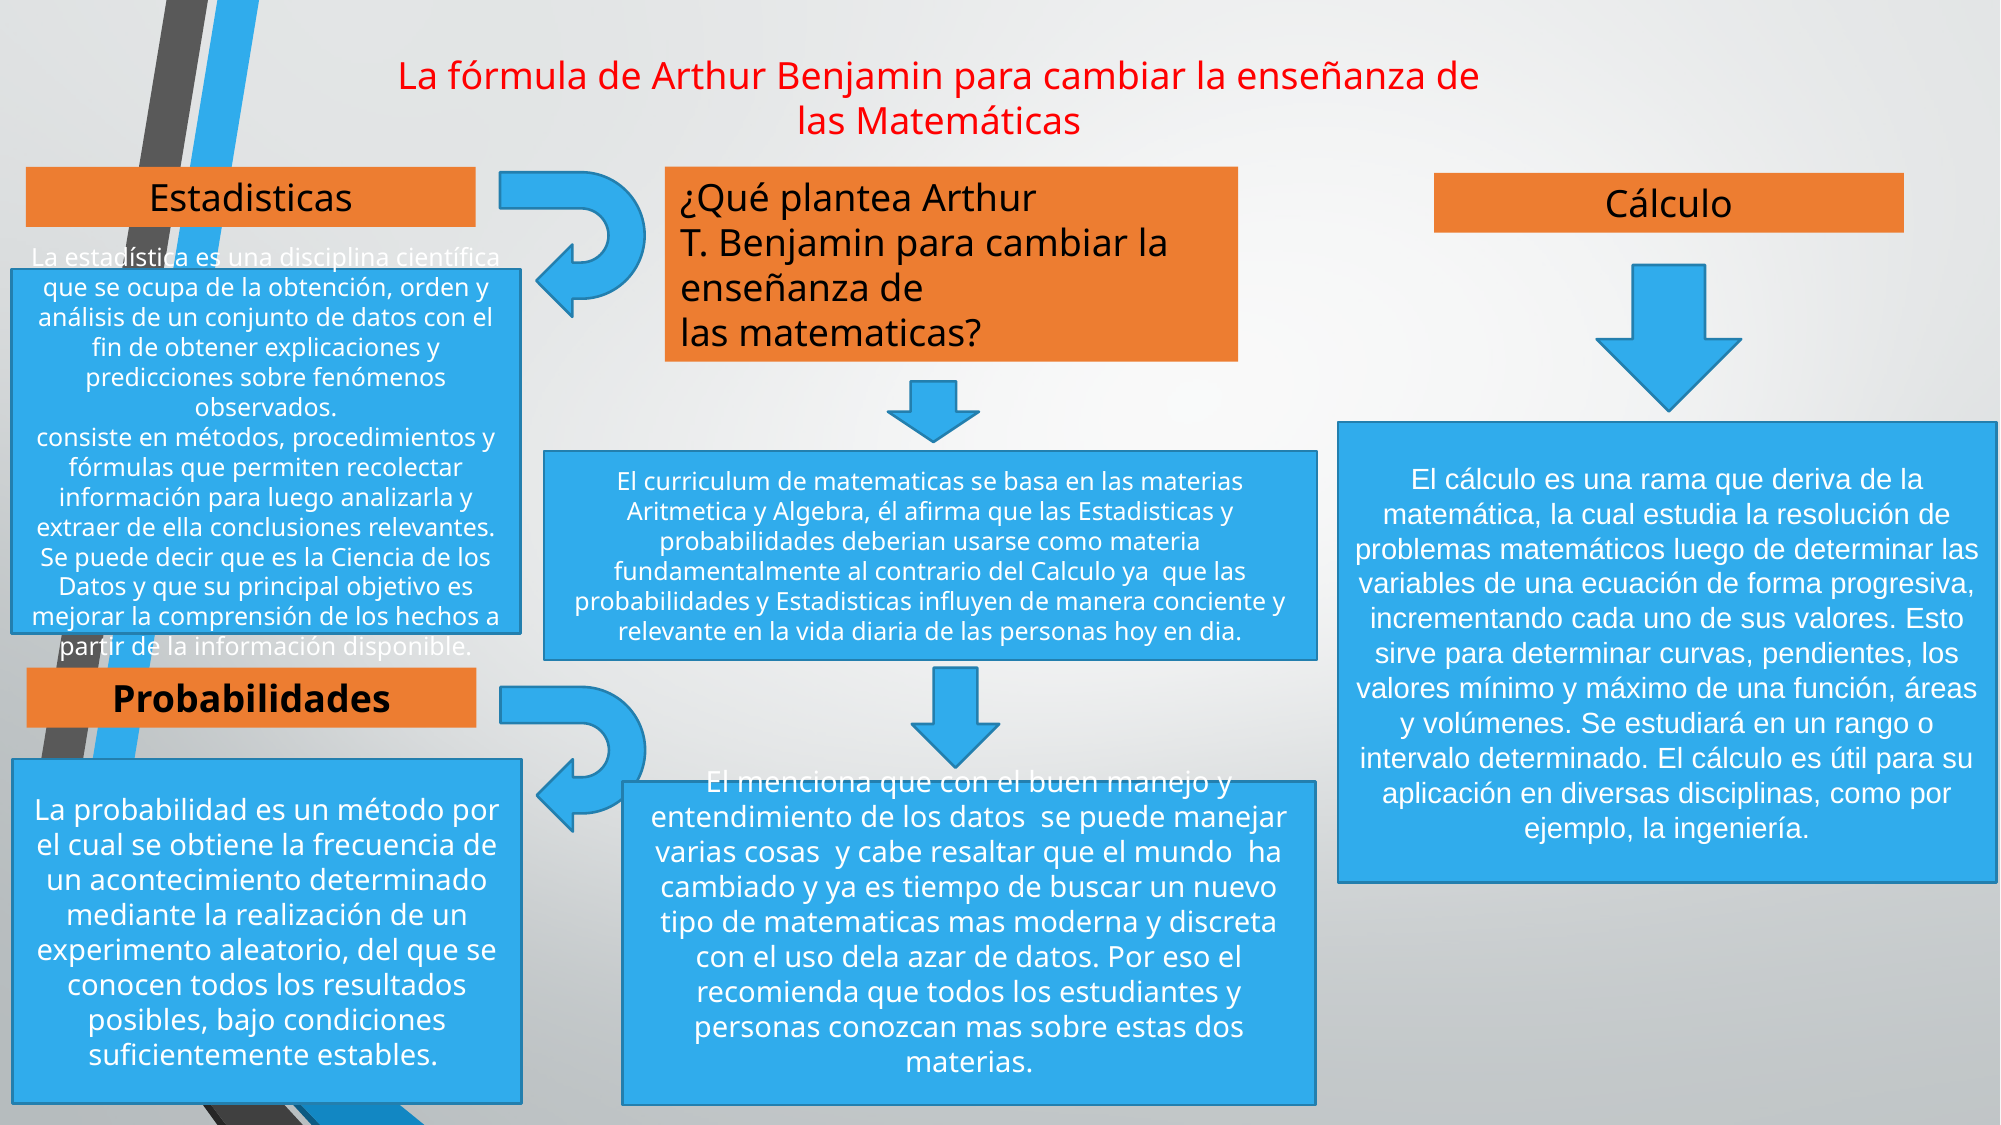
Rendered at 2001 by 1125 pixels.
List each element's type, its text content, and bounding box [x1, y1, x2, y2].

text_box El menciona que con el buen manejo y entendimiento de los datos se puede manejar varias cosas y cabe resaltar que el mundo ha cambiado y ya es tiempo de buscar un nuevo tipo de matematicas mas moderna y discreta con el uso dela azar de datos. Por eso el recomienda que todos los estudiantes y personas conozcan mas sobre estas dos materias. [621, 780, 1317, 1106]
text_box [910, 666, 1001, 769]
text_box ¿Qué plantea Arthur T. Benjamin para cambiar la enseñanza de las matematicas? [664, 166, 1239, 362]
text_box Probabilidades [26, 667, 477, 728]
text_box La probabilidad es un método por el cual se obtiene la frecuencia de un acontecimiento determinado mediante la realización de un experimento aleatorio, del que se conocen todos los resultados posibles, bajo condiciones suficientemente estables. [11, 758, 523, 1105]
text_box El cálculo es una rama que deriva de la matemática, la cual estudia la resolución de problemas matemáticos luego de determinar las variables de una ecuación de forma progresiva, incrementando cada uno de sus valores. Esto sirve para determinar curvas, pendientes, los valores mínimo y máximo de una función, áreas y volúmenes. Se estudiará en un rango o intervalo determinado. El cálculo es útil para su aplicación en diversas disciplinas, como por ejemplo, la ingeniería. [1337, 421, 1998, 884]
text_box [498, 170, 646, 319]
text_box [886, 380, 981, 444]
text_box La estadística es una disciplina científica que se ocupa de la obtención, orden y análisis de un conjunto de datos con el fin de obtener explicaciones y predicciones sobre fenómenos observados. consiste en métodos, procedimientos y fórmulas que permiten recolectar información para luego analizarla y extraer de ella conclusiones relevantes. Se puede decir que es la Ciencia de los Datos y que su principal objetivo es mejorar la comprensión de los hechos a partir de la información disponible. [10, 268, 522, 635]
text_box Estadisticas [25, 166, 476, 227]
text_box La fórmula de Arthur Benjamin para cambiar la enseñanza de las Matemáticas [369, 44, 1509, 195]
text_box Cálculo [1434, 172, 1904, 233]
text_box [499, 685, 647, 833]
text_box [1595, 263, 1743, 413]
text_box El curriculum de matematicas se basa en las materias Aritmetica y Algebra, él afirma que las Estadisticas y probabilidades deberian usarse como materia fundamentalmente al contrario del Calculo ya que las probabilidades y Estadisticas influyen de manera conciente y relevante en la vida diaria de las personas hoy en dia. [543, 450, 1318, 661]
